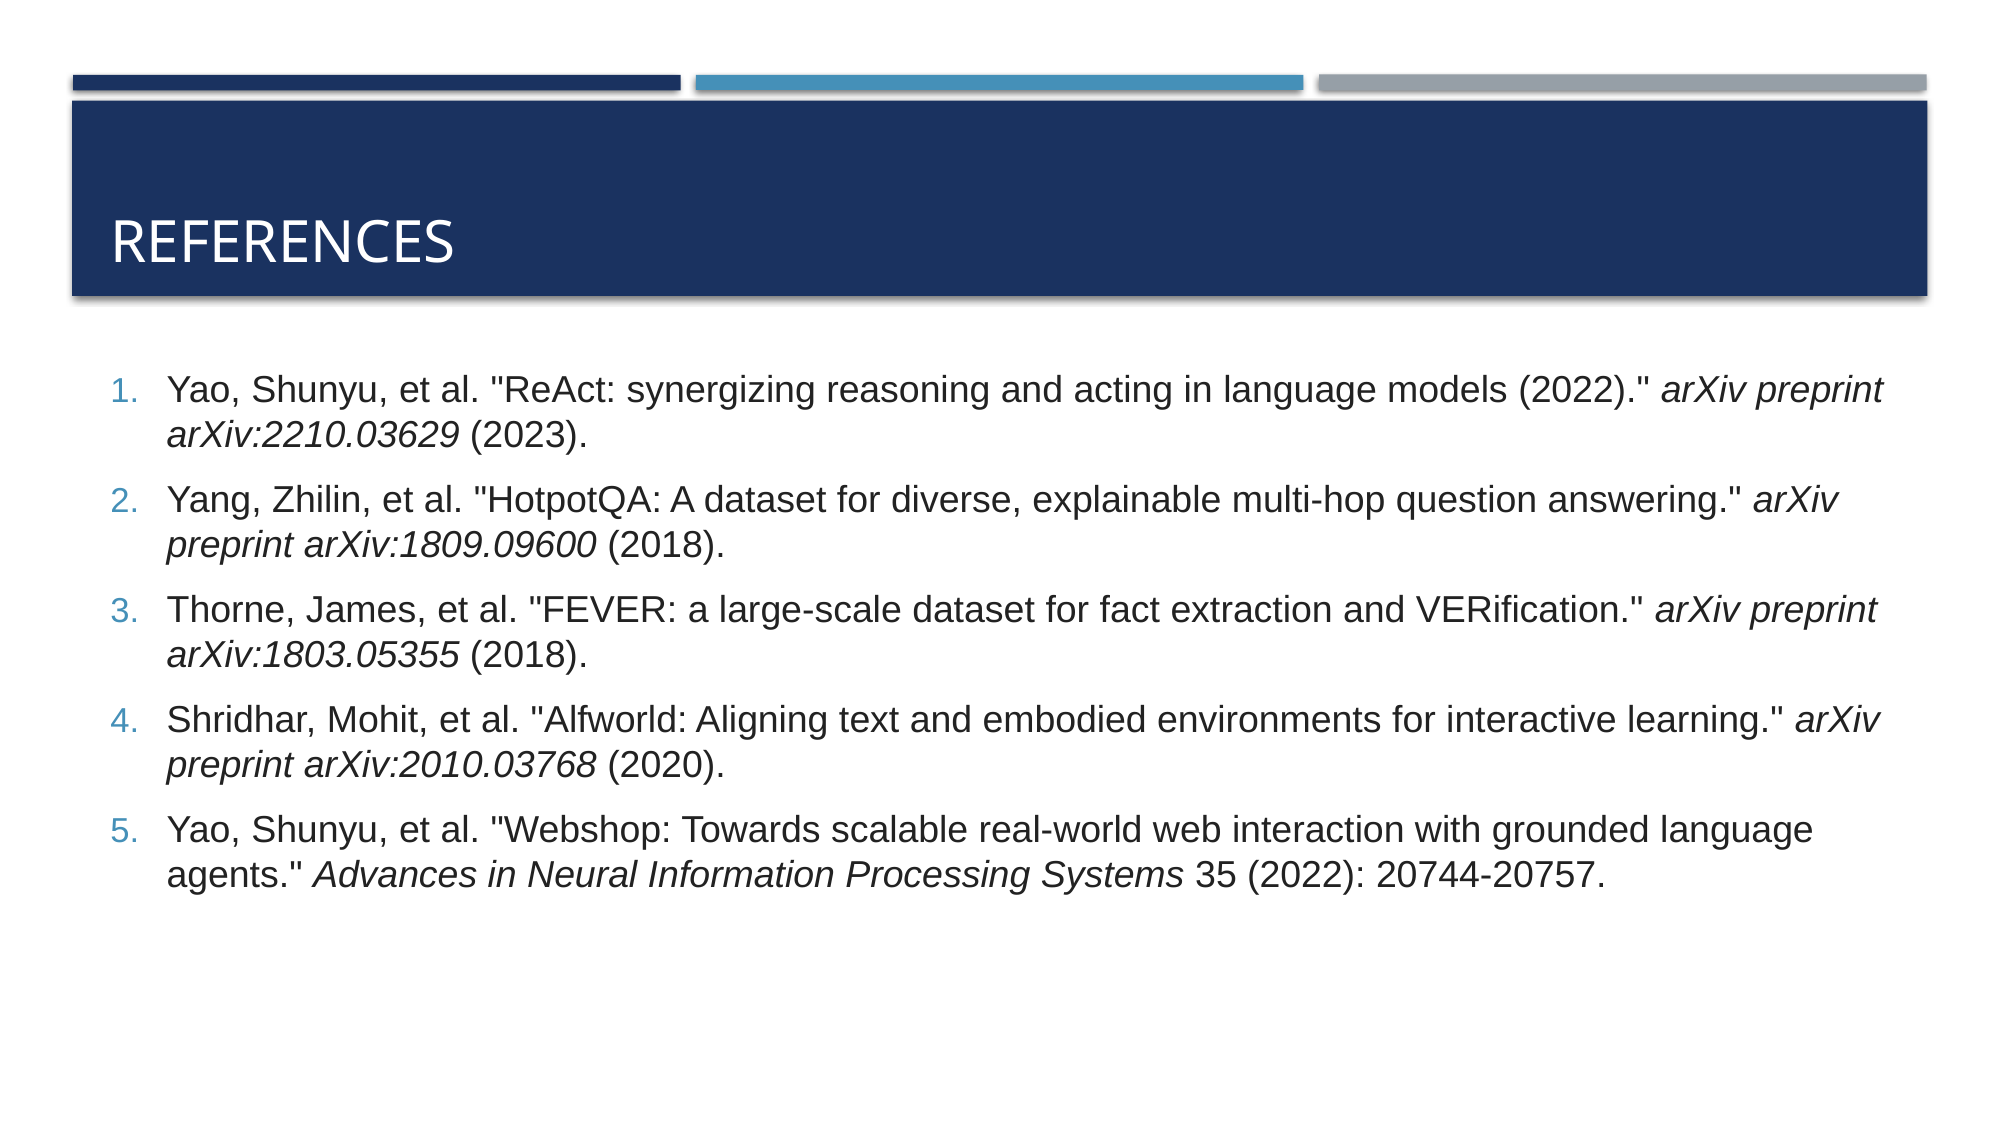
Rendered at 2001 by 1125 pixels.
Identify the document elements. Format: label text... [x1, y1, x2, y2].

title References [95, 115, 1905, 282]
list Yao, Shunyu, et al. "ReAct: synergizing reasoning and acting in language models (2022)." arXiv preprint arXiv:2210.03629 (2023). Yang, Zhilin, et al. "HotpotQA: A dataset for diverse, explainable multi-hop question answering." arXiv preprint arXiv:1809.09600 (2018). Thorne, James, et al. "FEVER: a large-scale dataset for fact extraction and VERification." arXiv preprint arXiv:1803.05355 (2018). Shridhar, Mohit, et al. "Alfworld: Aligning text and embodied environments for interactive learning." arXiv preprint arXiv:2010.03768 (2020). Yao, Shunyu, et al. "Webshop: Towards scalable real-world web interaction with grounded language agents." Advances in Neural Information Processing Systems 35 (2022): 20744-20757. [95, 357, 1905, 962]
